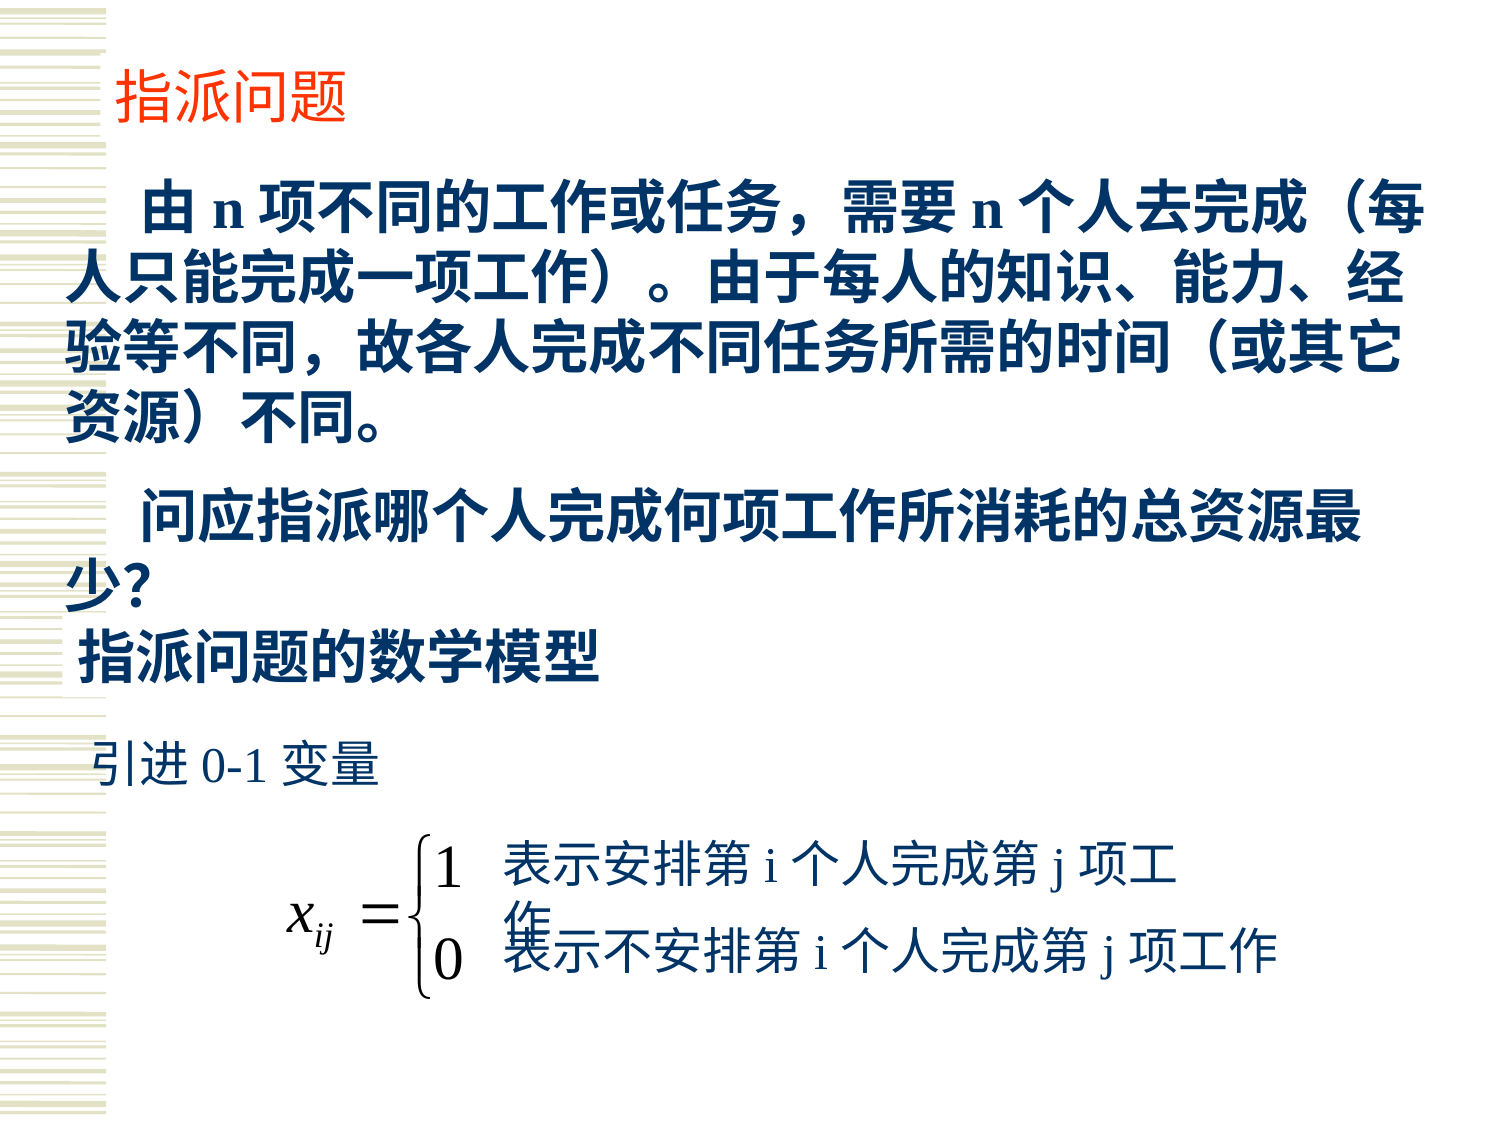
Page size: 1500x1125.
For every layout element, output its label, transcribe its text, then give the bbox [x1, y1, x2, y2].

text_box 表示安排第i个人完成第j项工作 [487, 824, 1213, 912]
text_box 指派问题 [100, 53, 658, 138]
text_box 指派问题的数学模型 [62, 612, 927, 698]
text_box 表示不安排第i个人完成第j项工作 [487, 912, 1375, 988]
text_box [274, 824, 476, 1010]
text_box 由n项不同的工作或任务，需要n个人去完成（每人只能完成一项工作）。由于每人的知识、能力、经验等不同，故各人完成不同任务所需的时间（或其它资源）不同。 问应指派哪个人完成何项工作所消耗的总资源最少？ [50, 162, 1450, 627]
text_box 引进0-1变量 [75, 724, 400, 800]
